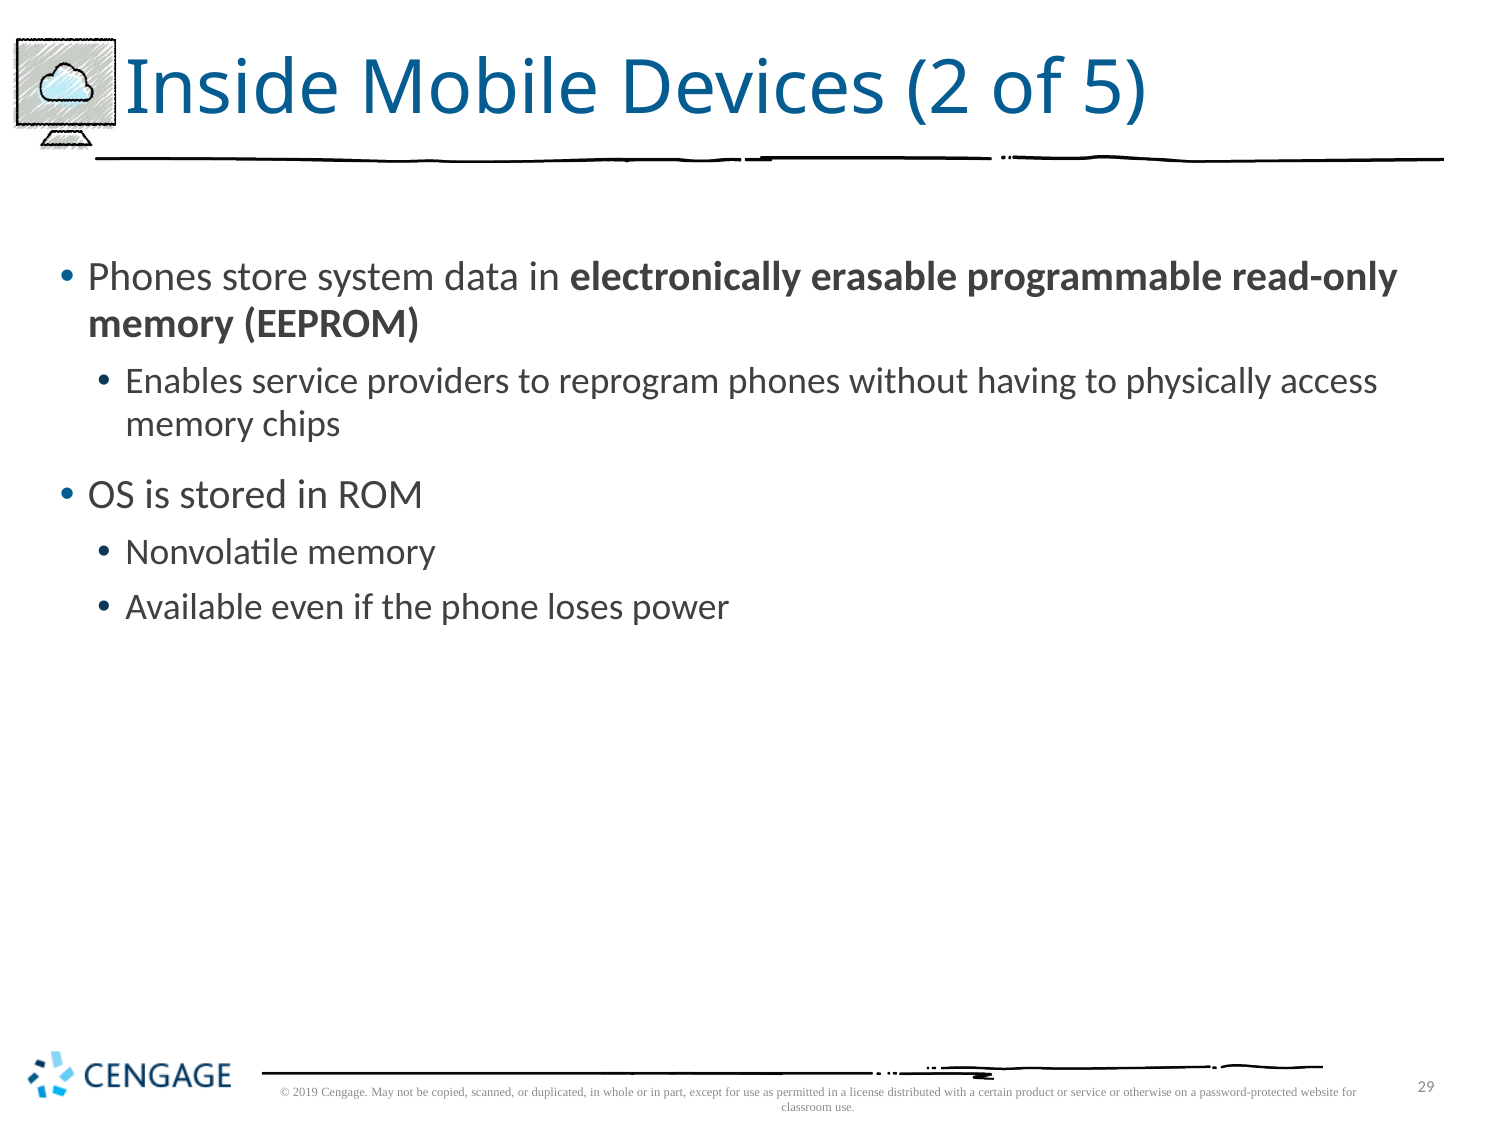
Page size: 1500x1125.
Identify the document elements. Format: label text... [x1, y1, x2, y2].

picture [7, 1037, 244, 1111]
picture [12, 36, 117, 151]
picture [95, 155, 1444, 163]
title Inside Mobile Devices (2 of 5) [125, 52, 1442, 130]
picture [261, 1064, 1323, 1079]
list Phones store system data in electronically erasable programmable read-only memory (EEPROM) Enables service providers to reprogram phones without having to physically access memory chips OS is stored in ROM Nonvolatile memory Available even if the phone loses power [59, 252, 1441, 688]
footer © 2019 Cengage. May not be copied, scanned, or duplicated, in whole or in part, except for use as permitted in a license distributed with a certain product or service or otherwise on a password-protected website for classroom use. [261, 1079, 1375, 1120]
